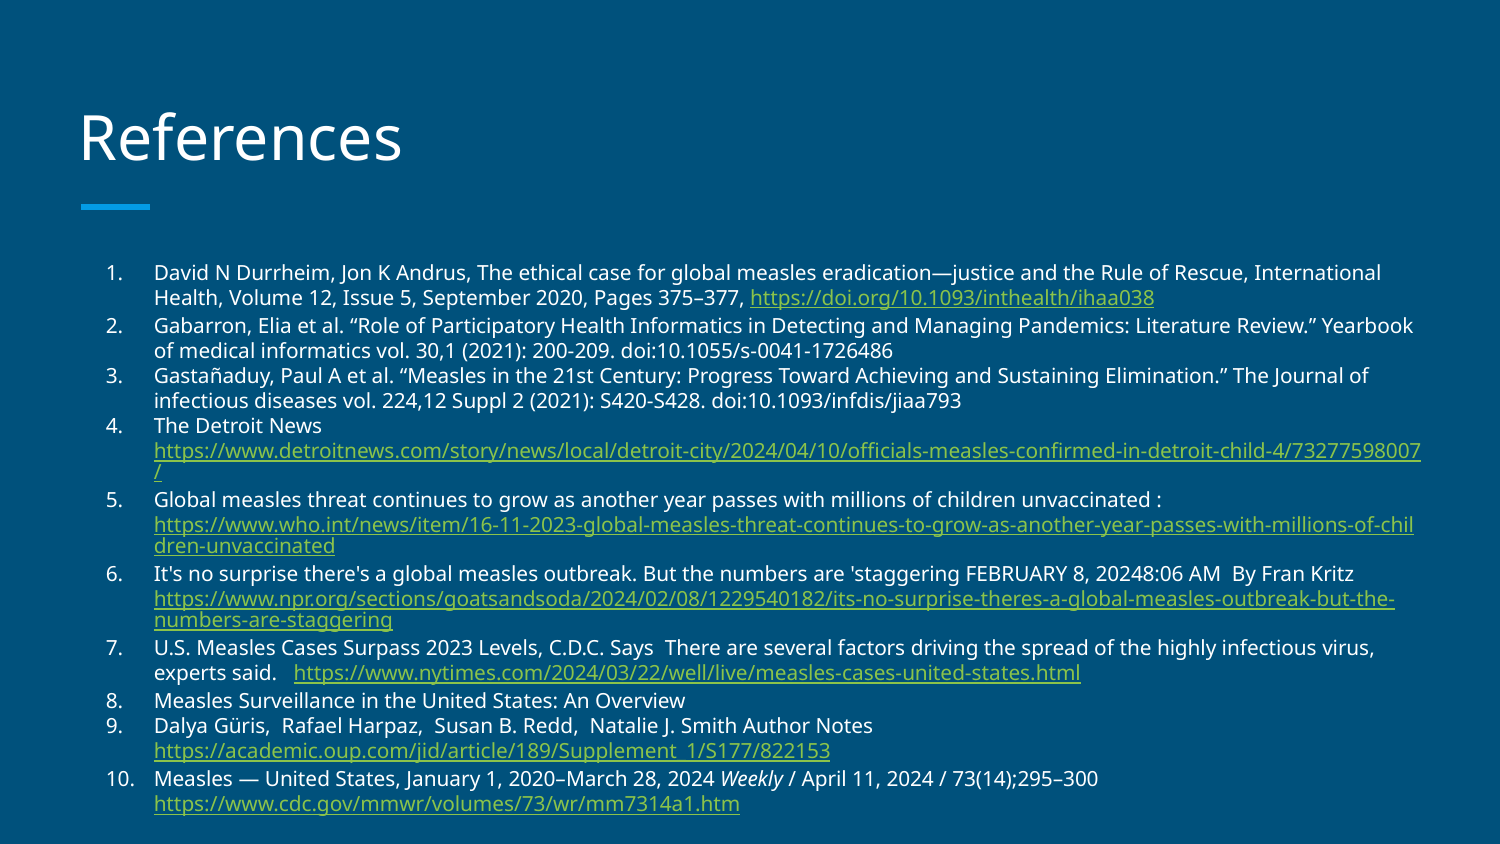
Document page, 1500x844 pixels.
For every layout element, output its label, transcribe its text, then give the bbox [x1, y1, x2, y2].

list David N Durrheim, Jon K Andrus, The ethical case for global measles eradication—justice and the Rule of Rescue, International Health, Volume 12, Issue 5, September 2020, Pages 375–377, https://doi.org/10.1093/inthealth/ihaa038 Gabarron, Elia et al. “Role of Participatory Health Informatics in Detecting and Managing Pandemics: Literature Review.” Yearbook of medical informatics vol. 30,1 (2021): 200-209. doi:10.1055/s-0041-1726486 Gastañaduy, Paul A et al. “Measles in the 21st Century: Progress Toward Achieving and Sustaining Elimination.” The Journal of infectious diseases vol. 224,12 Suppl 2 (2021): S420-S428. doi:10.1093/infdis/jiaa793 The Detroit News https://www.detroitnews.com/story/news/local/detroit-city/2024/04/10/officials-measles-confirmed-in-detroit-child-4/73277598007/ Global measles threat continues to grow as another year passes with millions of children unvaccinated : https://www.who.int/news/item/16-11-2023-global-measles-threat-continues-to-grow-as-another-year-passes-with-millions-of-children-unvaccinated It's no surprise there's a global measles outbreak. But the numbers are 'staggering FEBRUARY 8, 20248:06 AM By Fran Kritz https://www.npr.org/sections/goatsandsoda/2024/02/08/1229540182/its-no-surprise-theres-a-global-measles-outbreak-but-the-numbers-are-staggering U.S. Measles Cases Surpass 2023 Levels, C.D.C. Says There are several factors driving the spread of the highly infectious virus, experts said. https://www.nytimes.com/2024/03/22/well/live/measles-cases-united-states.html Measles Surveillance in the United States: An Overview Dalya Güris, Rafael Harpaz, Susan B. Redd, Natalie J. Smith Author Notes https://academic.oup.com/jid/article/189/Supplement_1/S177/822153 Measles — United States, January 1, 2020–March 28, 2024 Weekly / April 11, 2024 / 73(14);295–300 https://www.cdc.gov/mmwr/volumes/73/wr/mm7314a1.htm [63, 244, 1437, 821]
title References [63, 75, 1437, 188]
